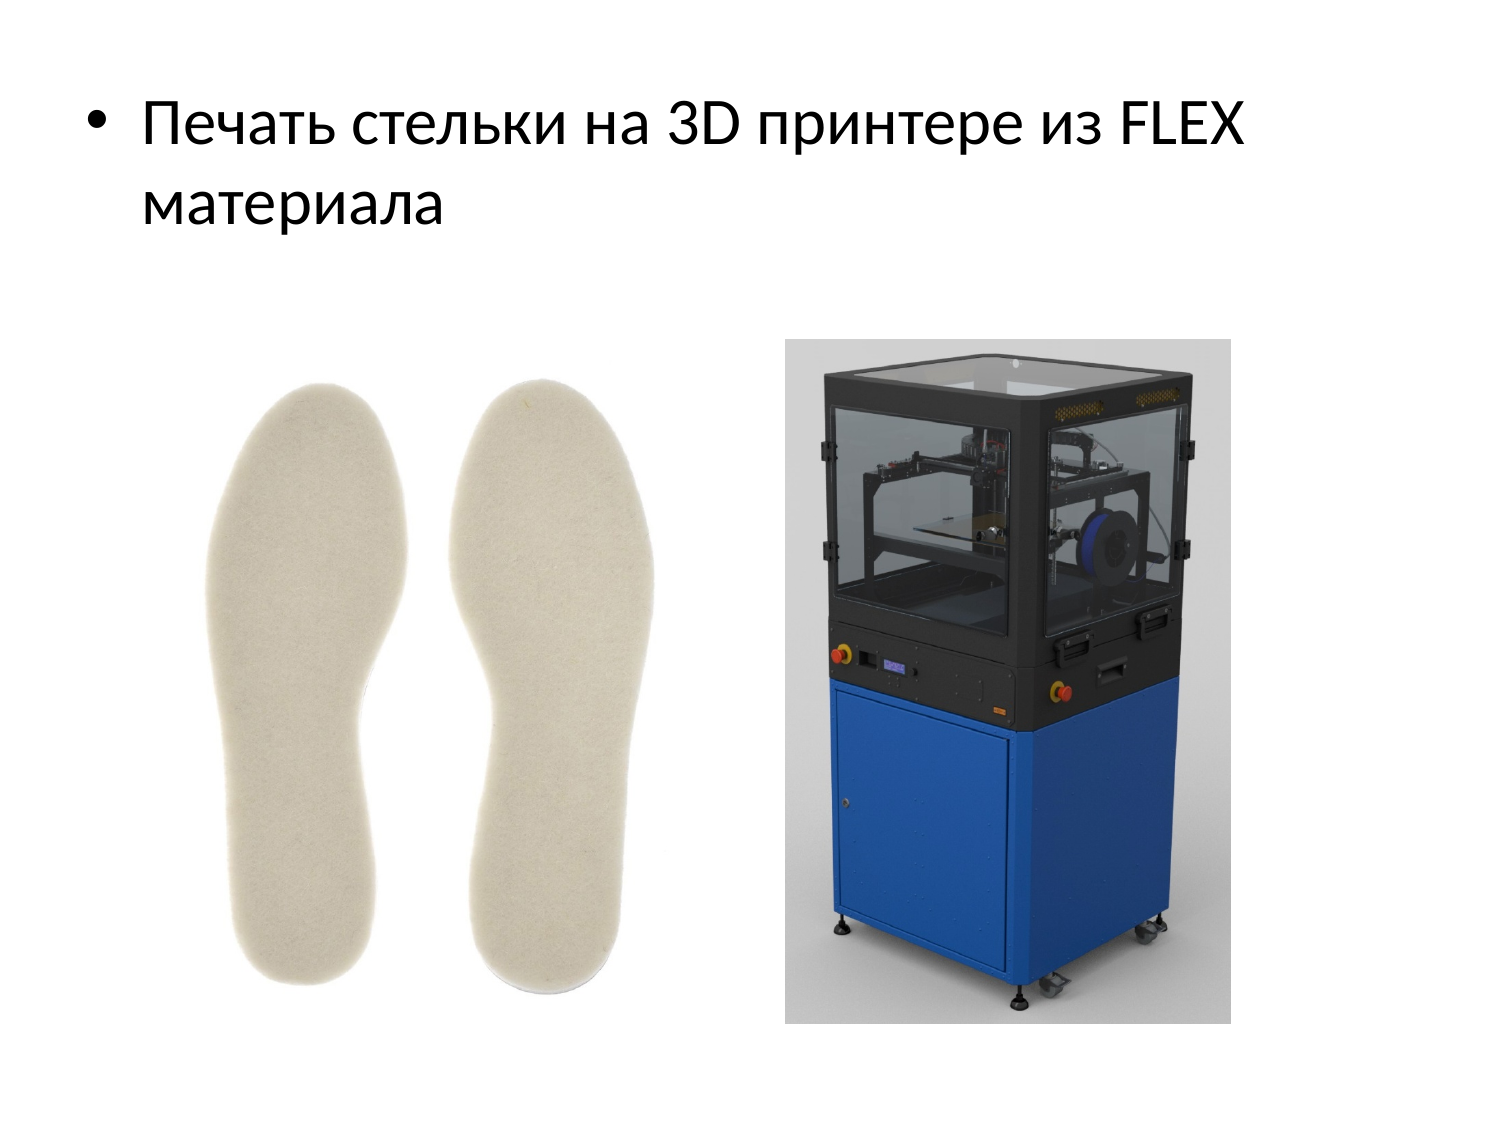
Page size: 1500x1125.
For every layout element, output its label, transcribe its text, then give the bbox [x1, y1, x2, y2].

picture [784, 339, 1231, 1025]
list Печать стельки на 3D принтере из FLEX материала [70, 70, 1421, 813]
picture [175, 327, 692, 1034]
